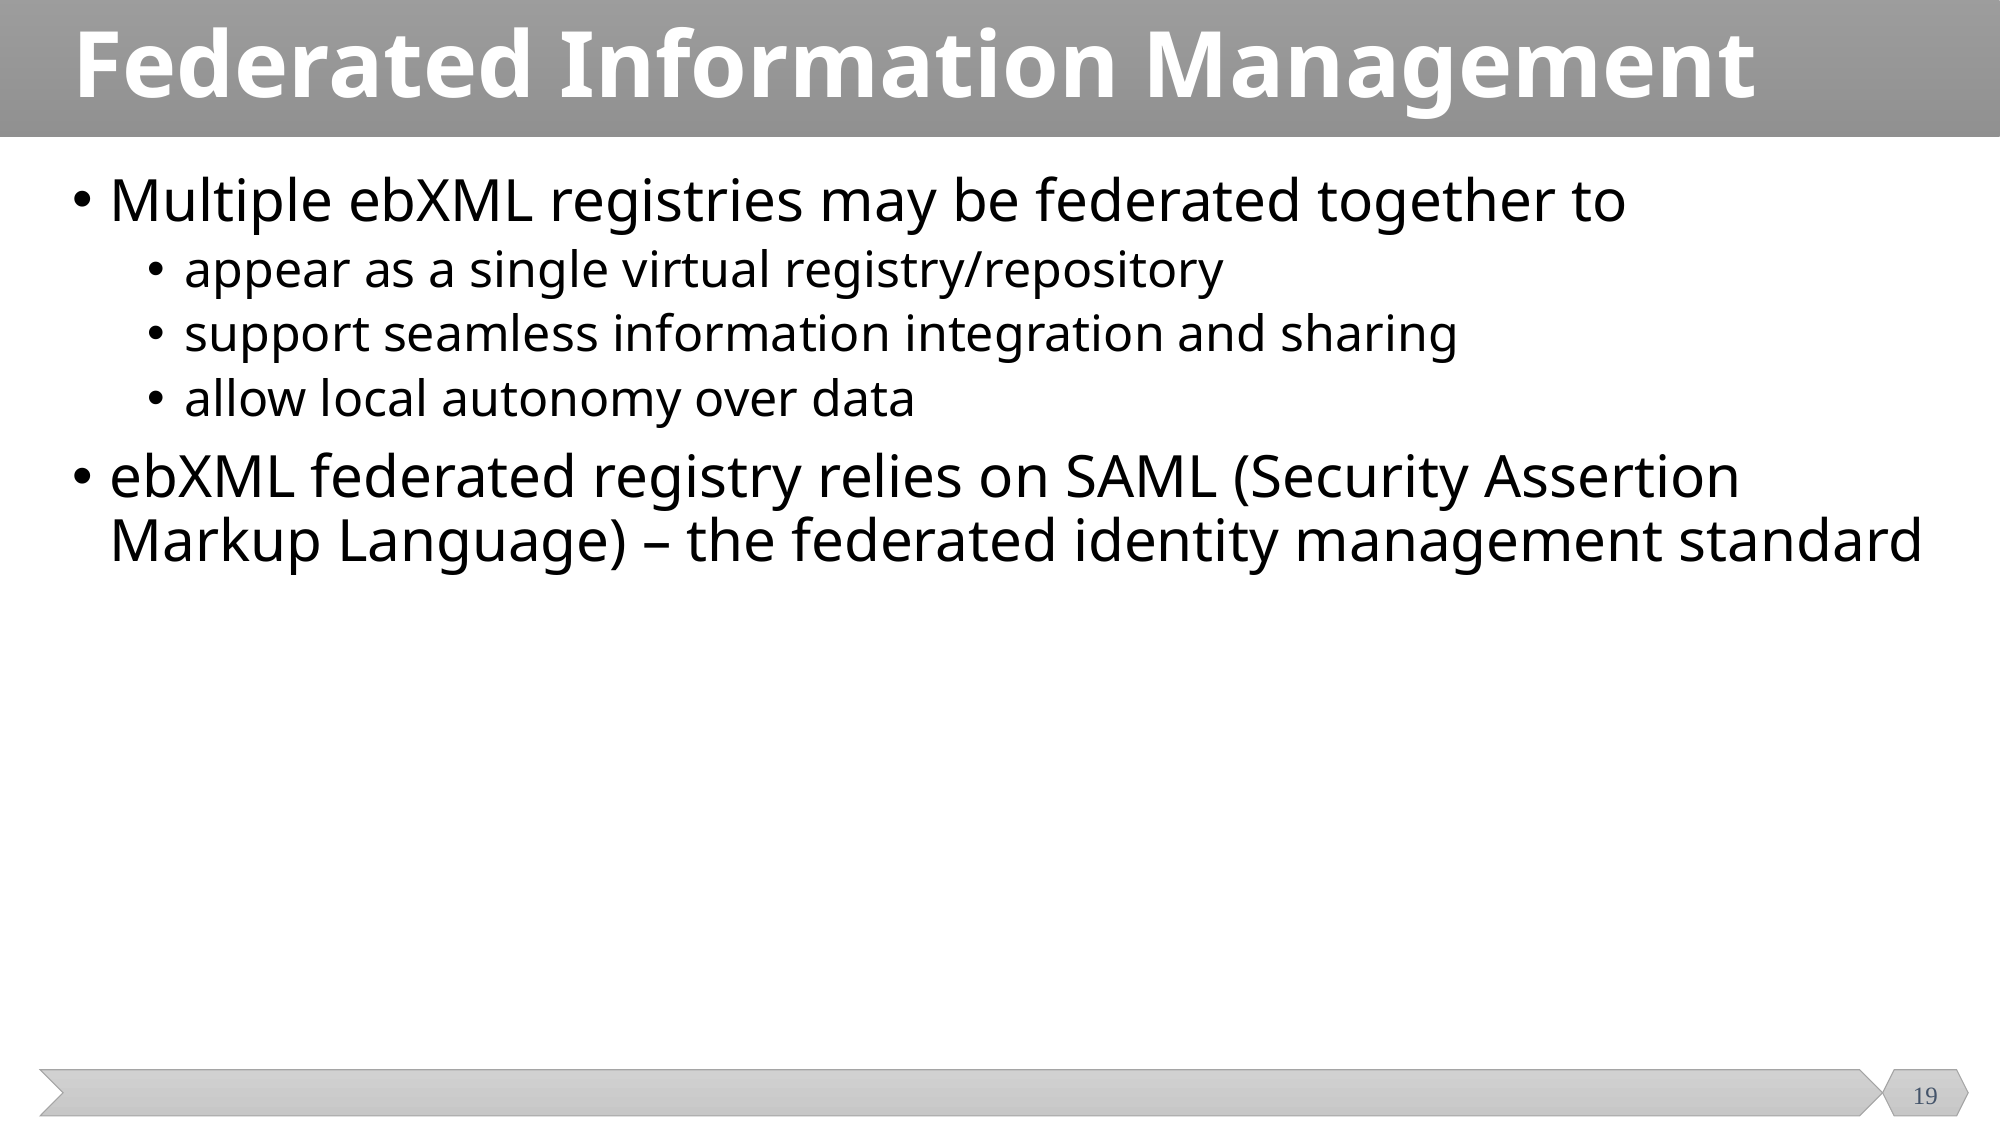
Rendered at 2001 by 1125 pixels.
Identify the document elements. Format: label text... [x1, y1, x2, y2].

list Multiple ebXML registries may be federated together to appear as a single virtual registry/repository support seamless information integration and sharing allow local autonomy over data ebXML federated registry relies on SAML (Security Assertion Markup Language) – the federated identity management standard [56, 163, 1969, 1061]
slide_number 19 [1882, 1065, 1969, 1125]
title Federated Information Management [56, 0, 1969, 137]
